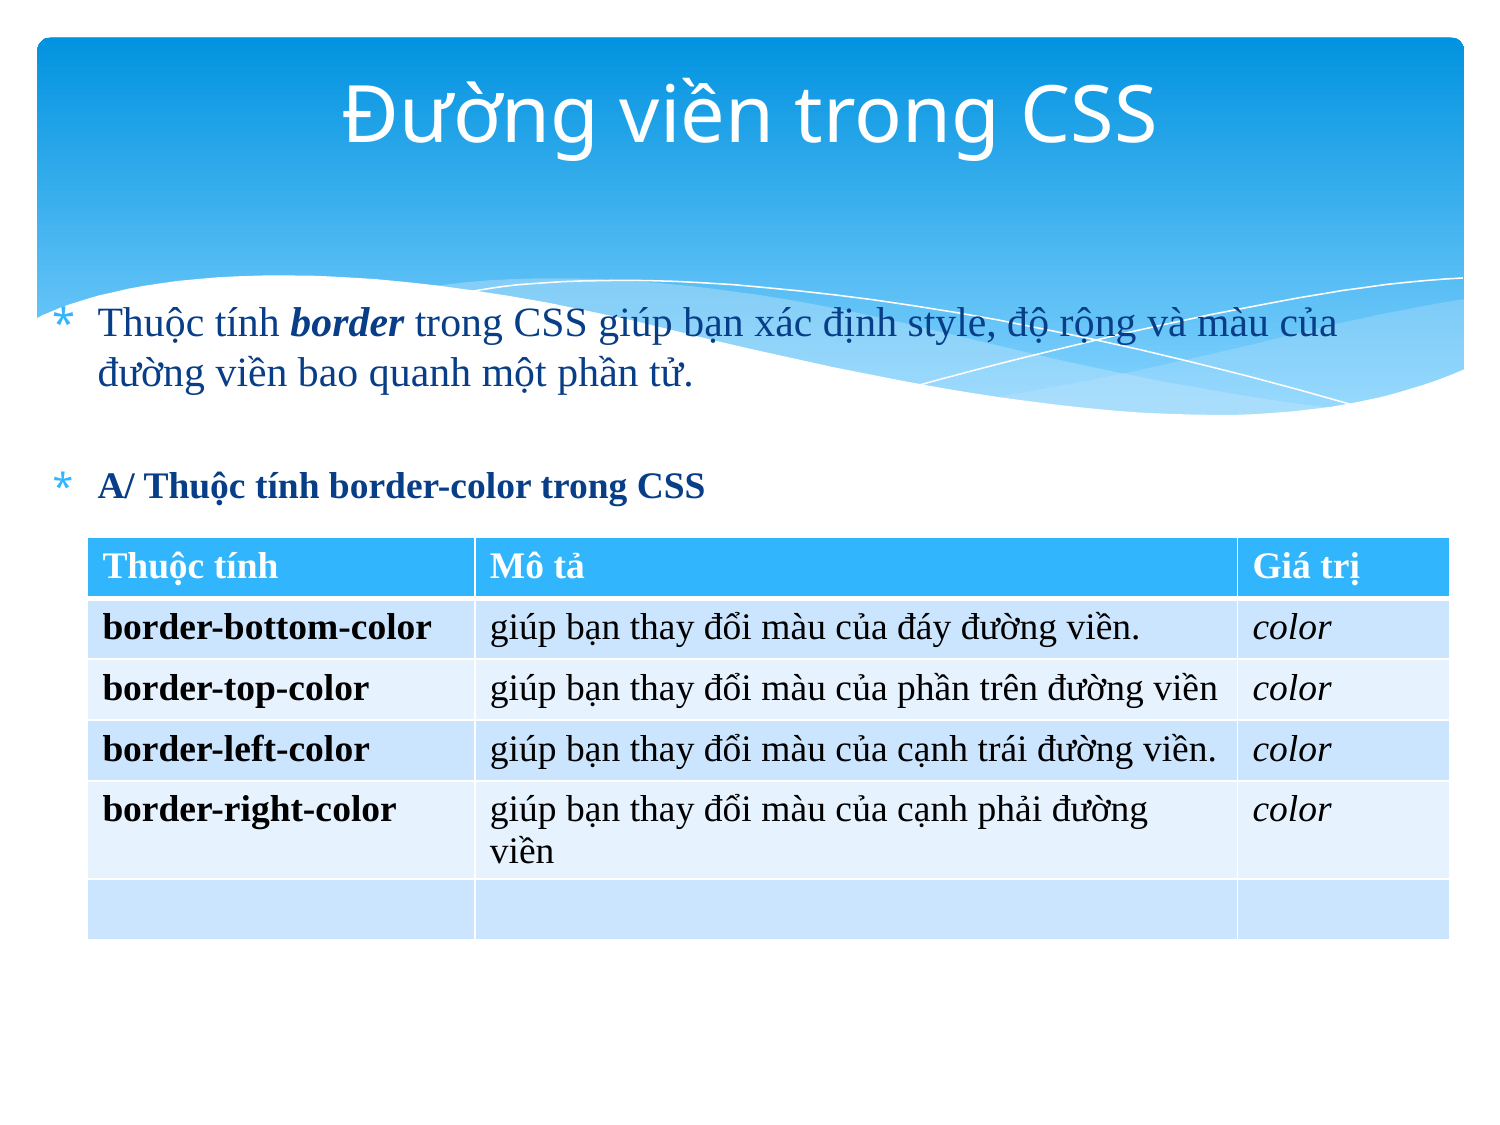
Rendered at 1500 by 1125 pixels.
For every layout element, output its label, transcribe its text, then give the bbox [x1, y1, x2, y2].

table_cell [1238, 880, 1449, 939]
table_cell border-top-color [88, 660, 474, 719]
table_cell border-bottom-color [88, 601, 474, 658]
title Đường viền trong CSS [75, 55, 1425, 261]
table_header Thuộc tính [88, 538, 474, 596]
list Thuộc tính border trong CSS giúp bạn xác định style, độ rộng và màu của đường viền bao quanh một phần tử. A/ Thuộc tính border-color trong CSS [37, 287, 1463, 1005]
table_cell color [1238, 660, 1449, 719]
table_cell color [1238, 601, 1449, 658]
table_header Mô tả [476, 538, 1237, 596]
table_cell [476, 880, 1237, 939]
table_header Giá trị [1238, 538, 1449, 596]
table_cell border-left-color [88, 721, 474, 780]
table_cell color [1238, 782, 1449, 878]
table_cell giúp bạn thay đổi màu của cạnh trái đường viền. [476, 721, 1237, 780]
table_cell giúp bạn thay đổi màu của đáy đường viền. [476, 601, 1237, 658]
table_cell giúp bạn thay đổi màu của phần trên đường viền [476, 660, 1237, 719]
table_cell giúp bạn thay đổi màu của cạnh phải đường viền [476, 782, 1237, 878]
table_cell color [1238, 721, 1449, 780]
table_cell border-right-color [88, 782, 474, 878]
table_cell [88, 880, 474, 939]
